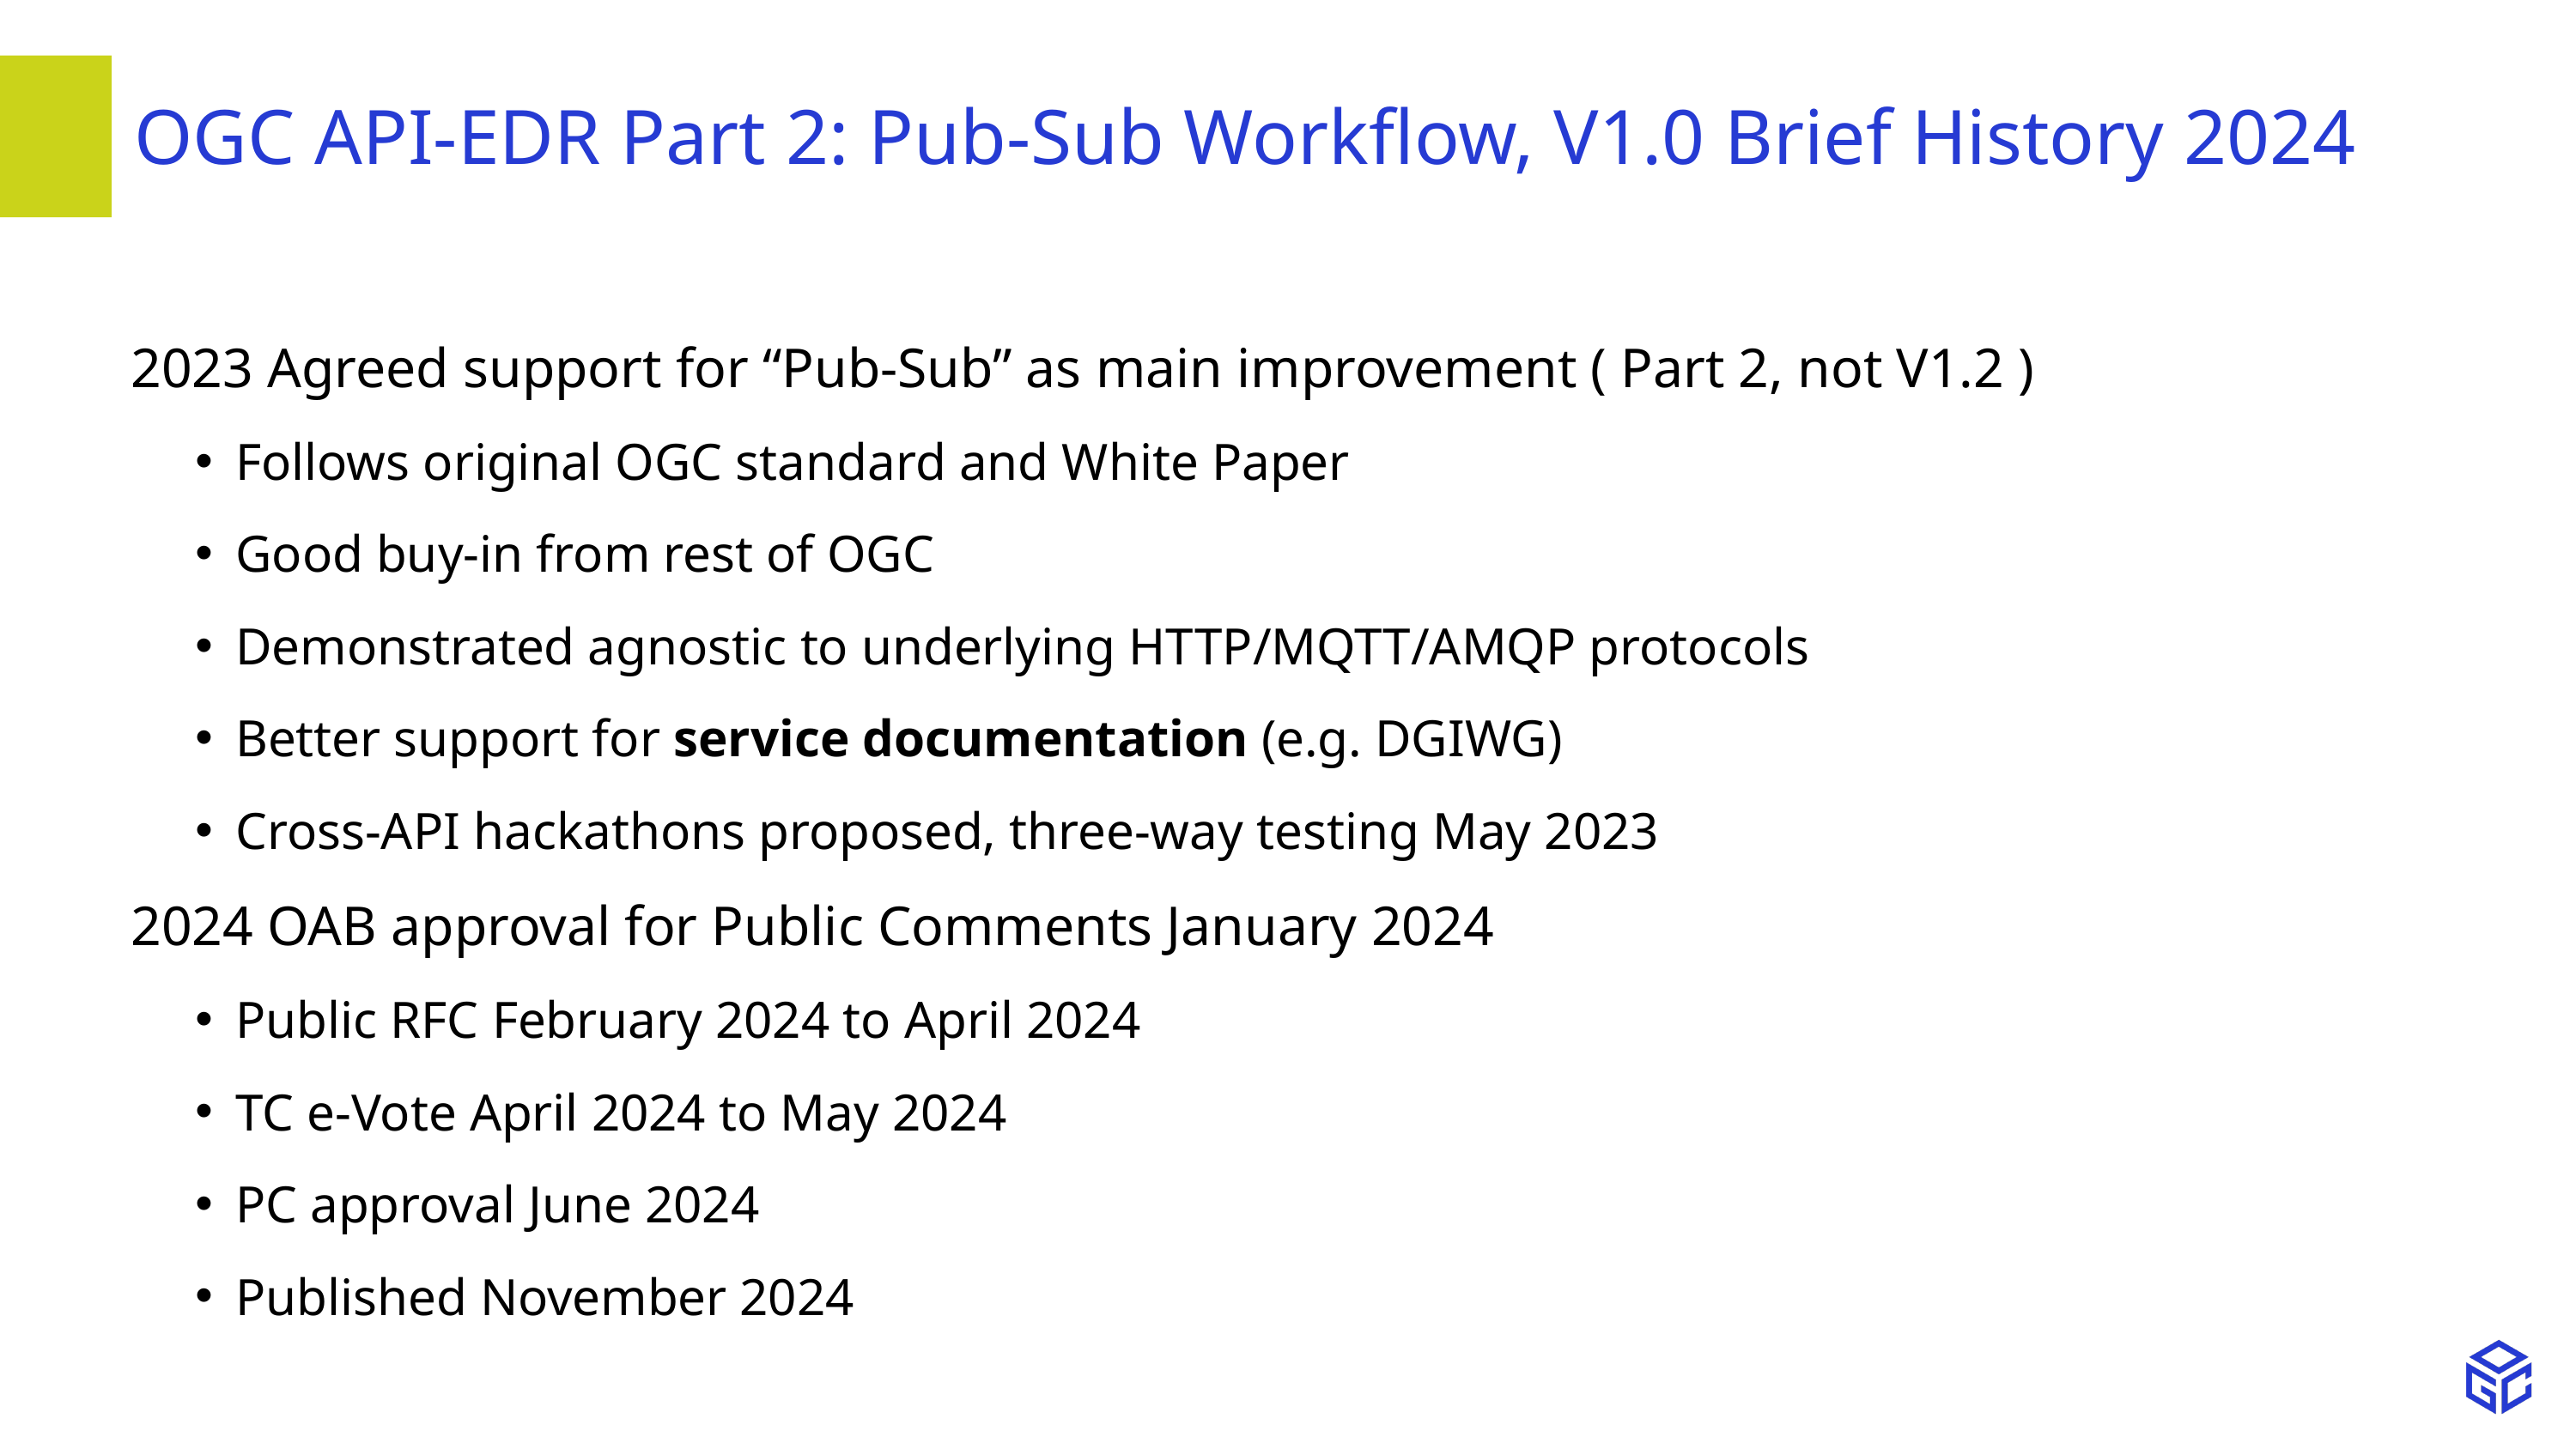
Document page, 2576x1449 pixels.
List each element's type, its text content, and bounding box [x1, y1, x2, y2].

list 2023 Agreed support for “Pub-Sub” as main improvement ( Part 2, not V1.2 ) Follows original OGC standard and White Paper Good buy-in from rest of OGC Demonstrated agnostic to underlying HTTP/MQTT/AMQP protocols Better support for service documentation (e.g. DGIWG) Cross-API hackathons proposed, three-way testing May 2023 2024 OAB approval for Public Comments January 2024 Public RFC February 2024 to April 2024 TC e-Vote April 2024 to May 2024 PC approval June 2024 Published November 2024 [118, 326, 2457, 1293]
picture [2456, 1333, 2544, 1422]
title OGC API-EDR Part 2: Pub-Sub Workflow, V1.0 Brief History 2024 [121, 78, 2457, 208]
